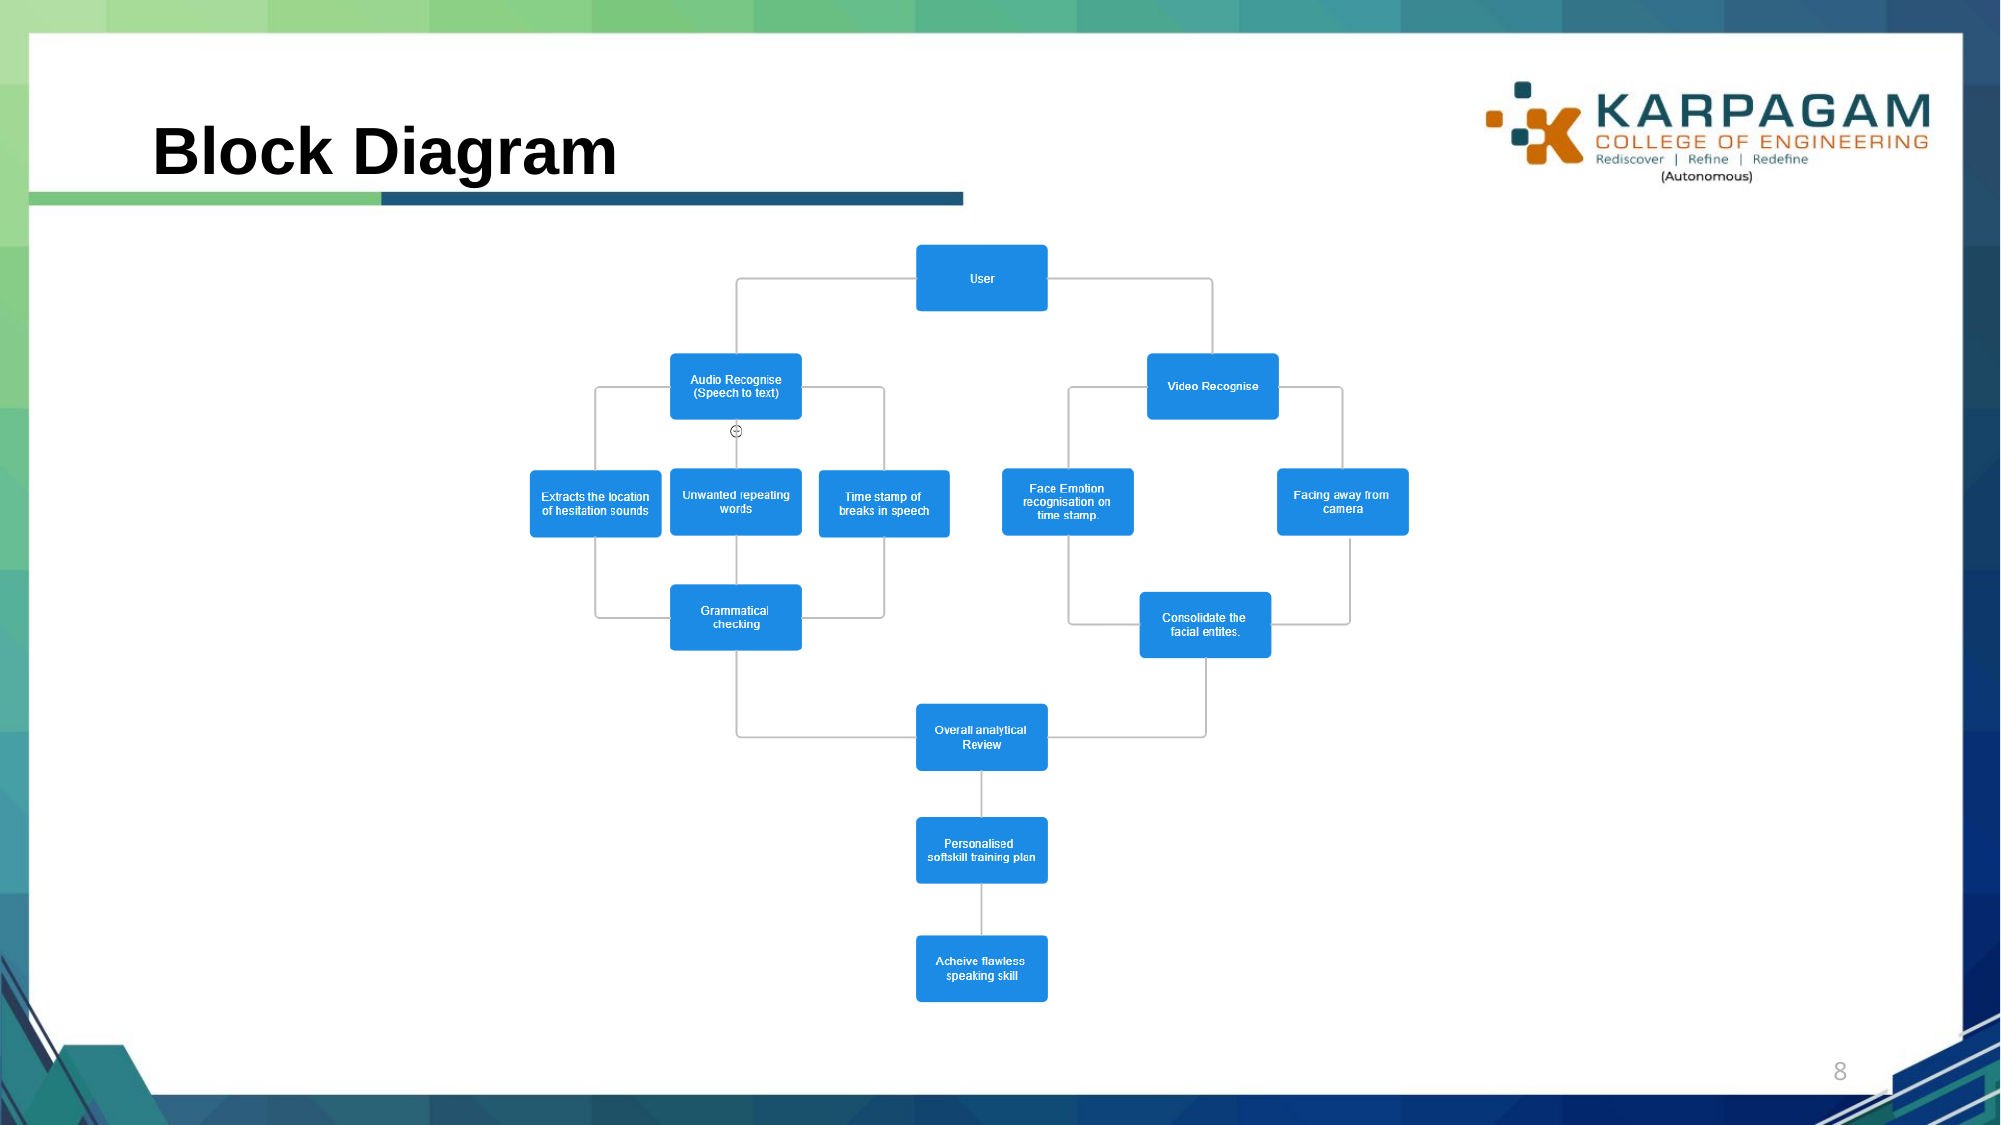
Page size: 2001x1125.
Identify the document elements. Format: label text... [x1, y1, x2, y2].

title Block Diagram [137, 44, 1863, 263]
slide_number 8 [1412, 1042, 1863, 1103]
picture [0, 0, 2001, 1125]
